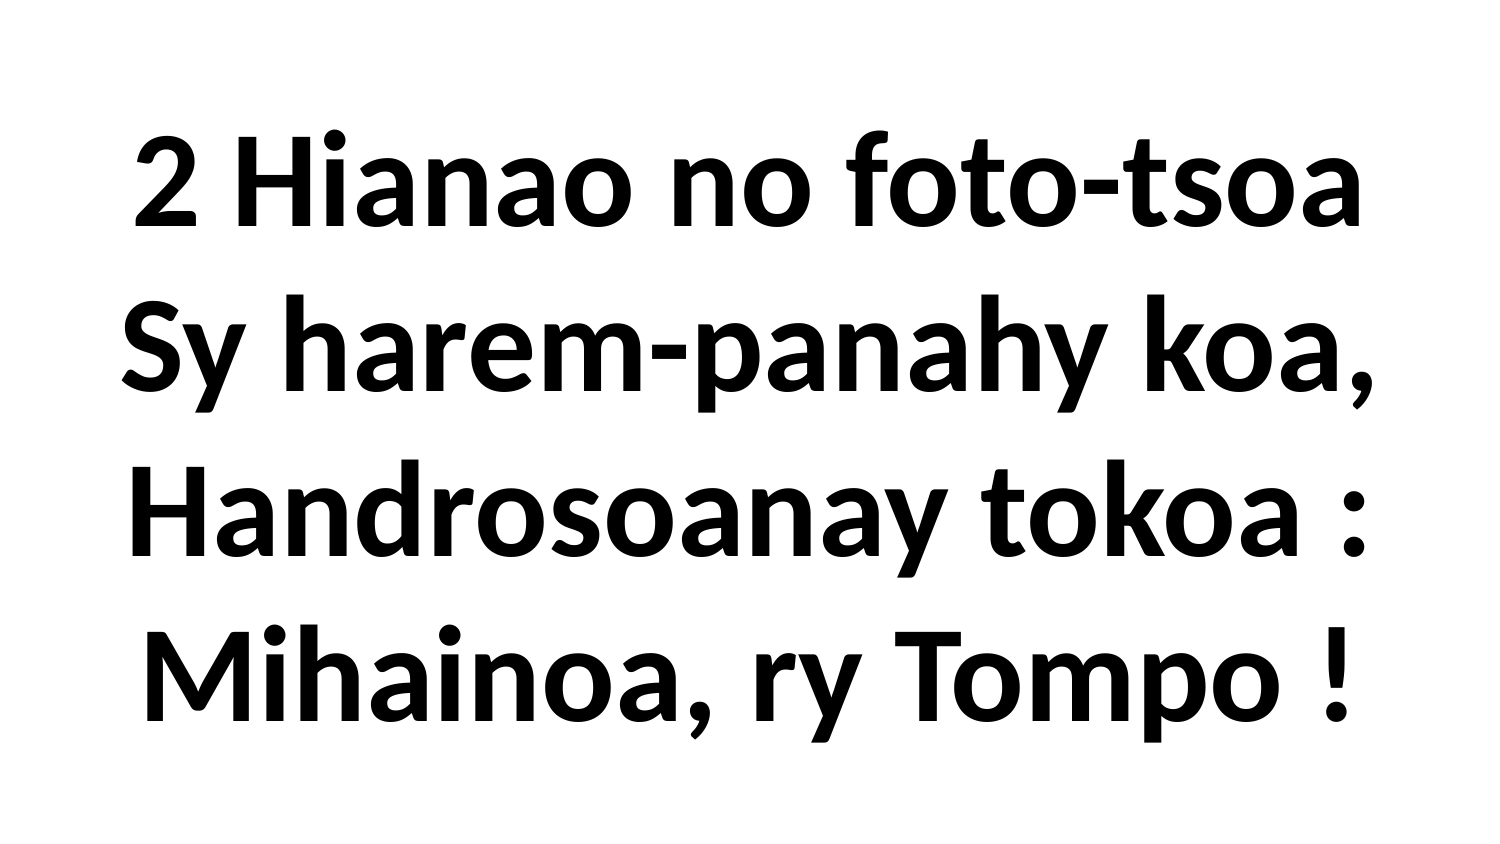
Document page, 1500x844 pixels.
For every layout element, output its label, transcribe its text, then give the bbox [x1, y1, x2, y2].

title 2 Hianao no foto-tsoa Sy harem-panahy koa, Handrosoanay tokoa : Mihainoa, ry Tompo ! [0, 321, 1500, 517]
